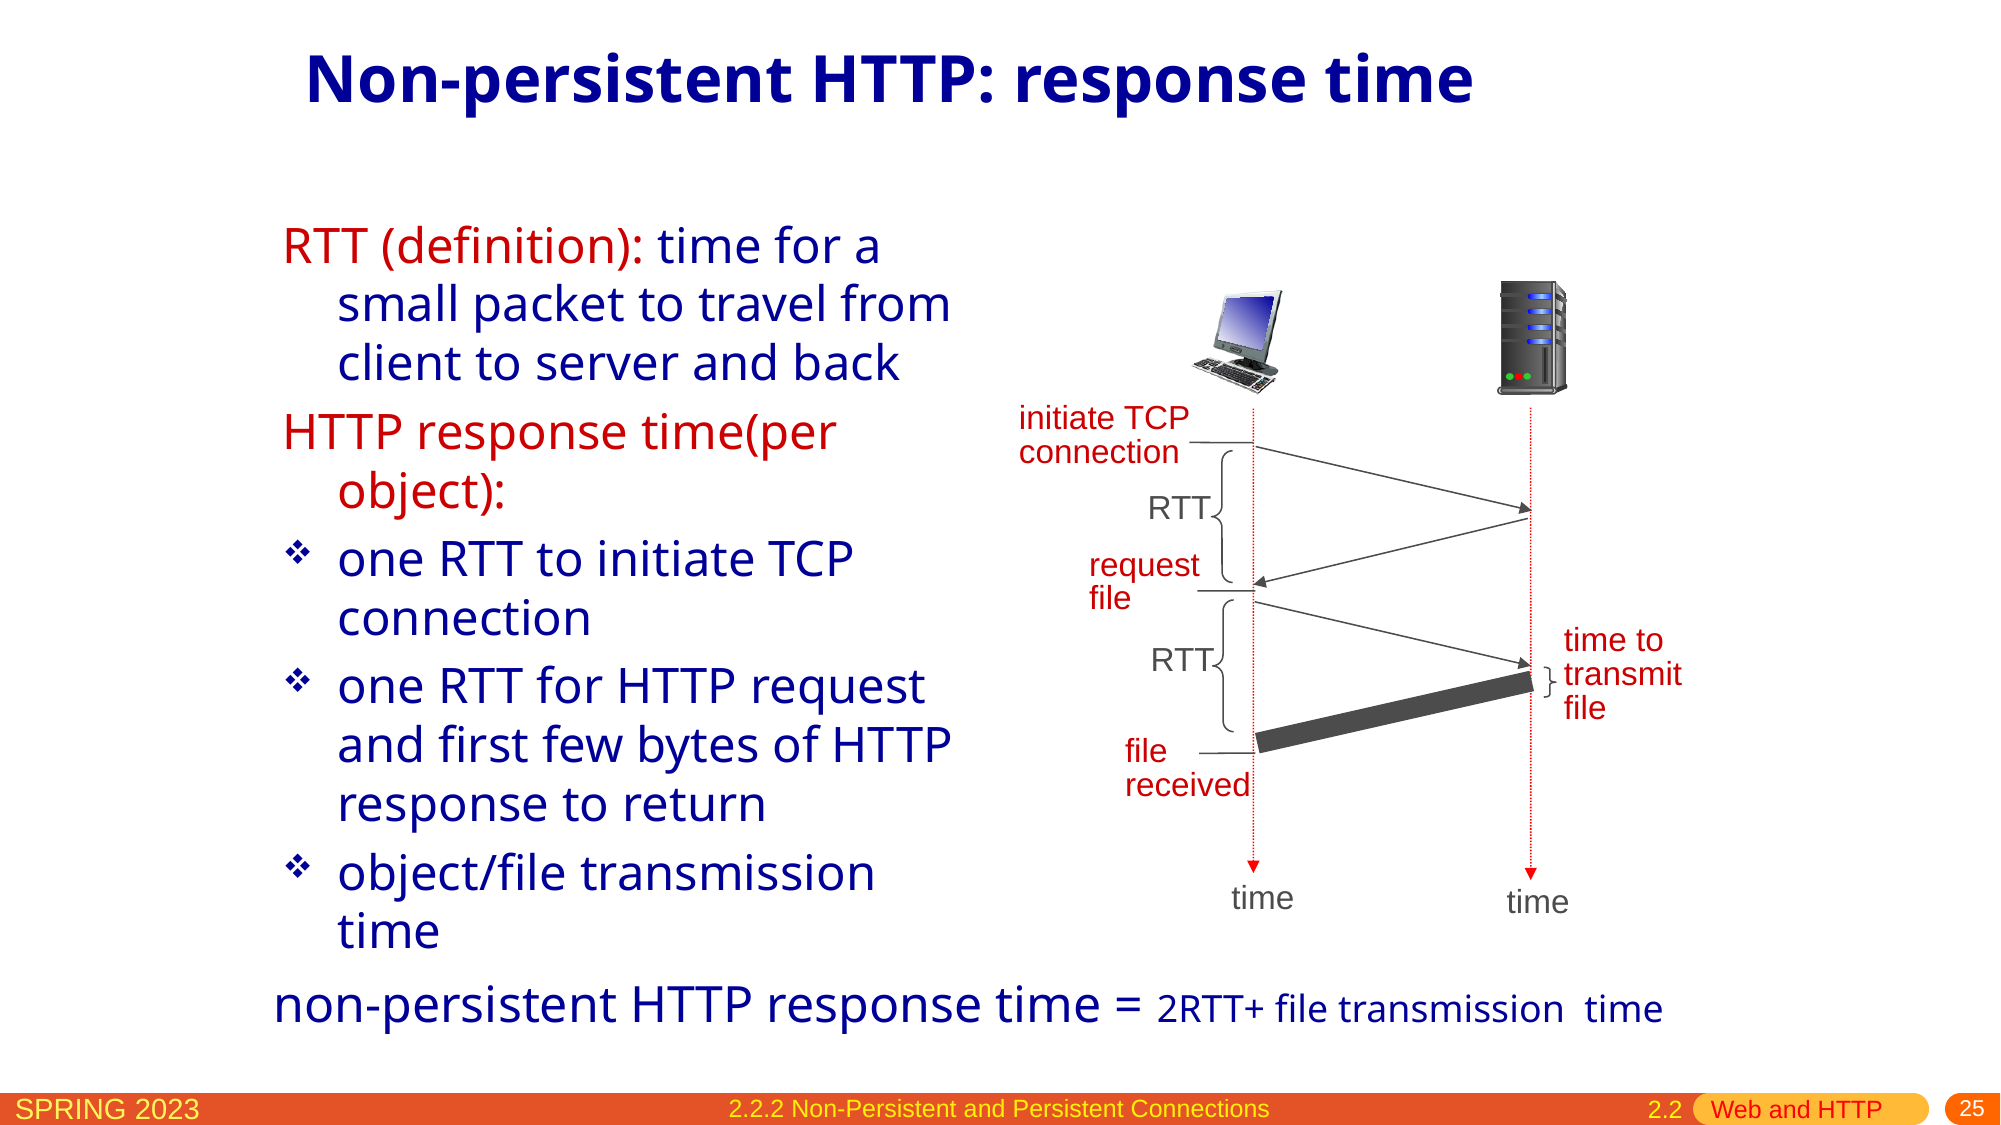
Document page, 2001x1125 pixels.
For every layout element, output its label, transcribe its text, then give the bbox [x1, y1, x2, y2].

text_box 2.2 Web and HTTP [1626, 1086, 1945, 1125]
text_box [1497, 281, 1568, 395]
text_box time to transmit file [1549, 617, 1707, 734]
text_box [1524, 865, 1537, 872]
text_box [1247, 860, 1260, 874]
text_box time [1491, 872, 1585, 928]
text_box file received [1110, 728, 1266, 811]
text_box [1221, 450, 1233, 583]
text_box initiate TCP connection [1004, 395, 1206, 478]
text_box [1169, 285, 1285, 403]
text_box time [1216, 875, 1310, 925]
text_box request file [1074, 541, 1216, 625]
text_box non-persistent HTTP response time = 2RTT+ file transmission time [258, 965, 1768, 1041]
text_box [1223, 599, 1234, 728]
text_box [1254, 601, 1531, 670]
text_box [1543, 667, 1549, 698]
text_box 2.2.2 Non-Persistent and Persistent Connections [475, 1085, 1525, 1125]
text_box RTT [1132, 485, 1227, 534]
text_box [1255, 446, 1533, 514]
list RTT (definition): time for a small packet to travel from client to server and back HTTP response time(per object): one RTT to initiate TCP connection one RTT for HTTP request and first few bytes of HTTP response to return object/file transmission time [267, 206, 1009, 965]
title Non-persistent HTTP: response time [289, 0, 1639, 152]
text_box [1253, 518, 1528, 588]
text_box RTT [1135, 636, 1230, 686]
